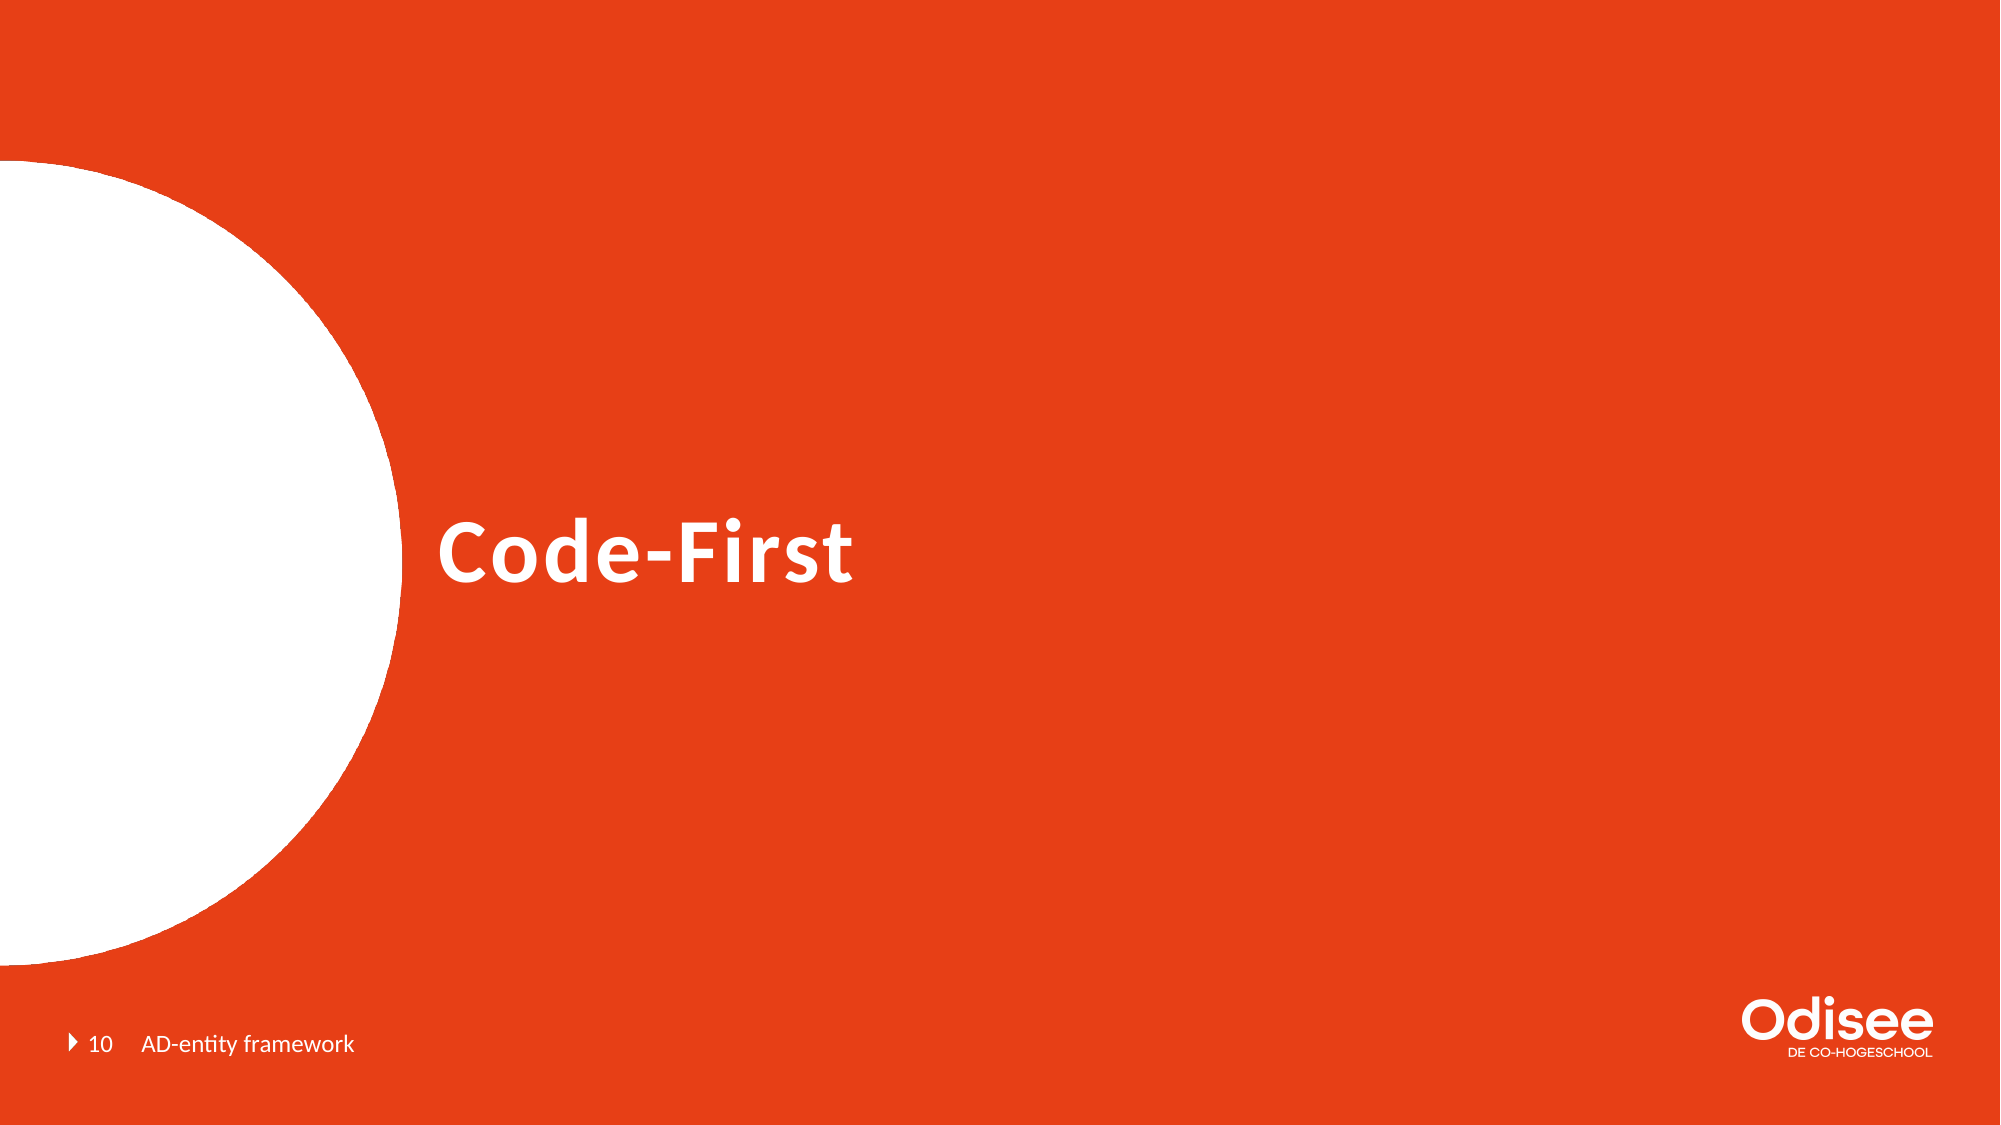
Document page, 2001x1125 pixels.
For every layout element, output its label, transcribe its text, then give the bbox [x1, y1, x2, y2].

picture [0, 155, 408, 970]
title Code-First [438, 365, 1712, 600]
footer AD-entity framework [141, 1027, 817, 1088]
picture [1742, 996, 1933, 1057]
slide_number 10 [87, 1027, 135, 1088]
